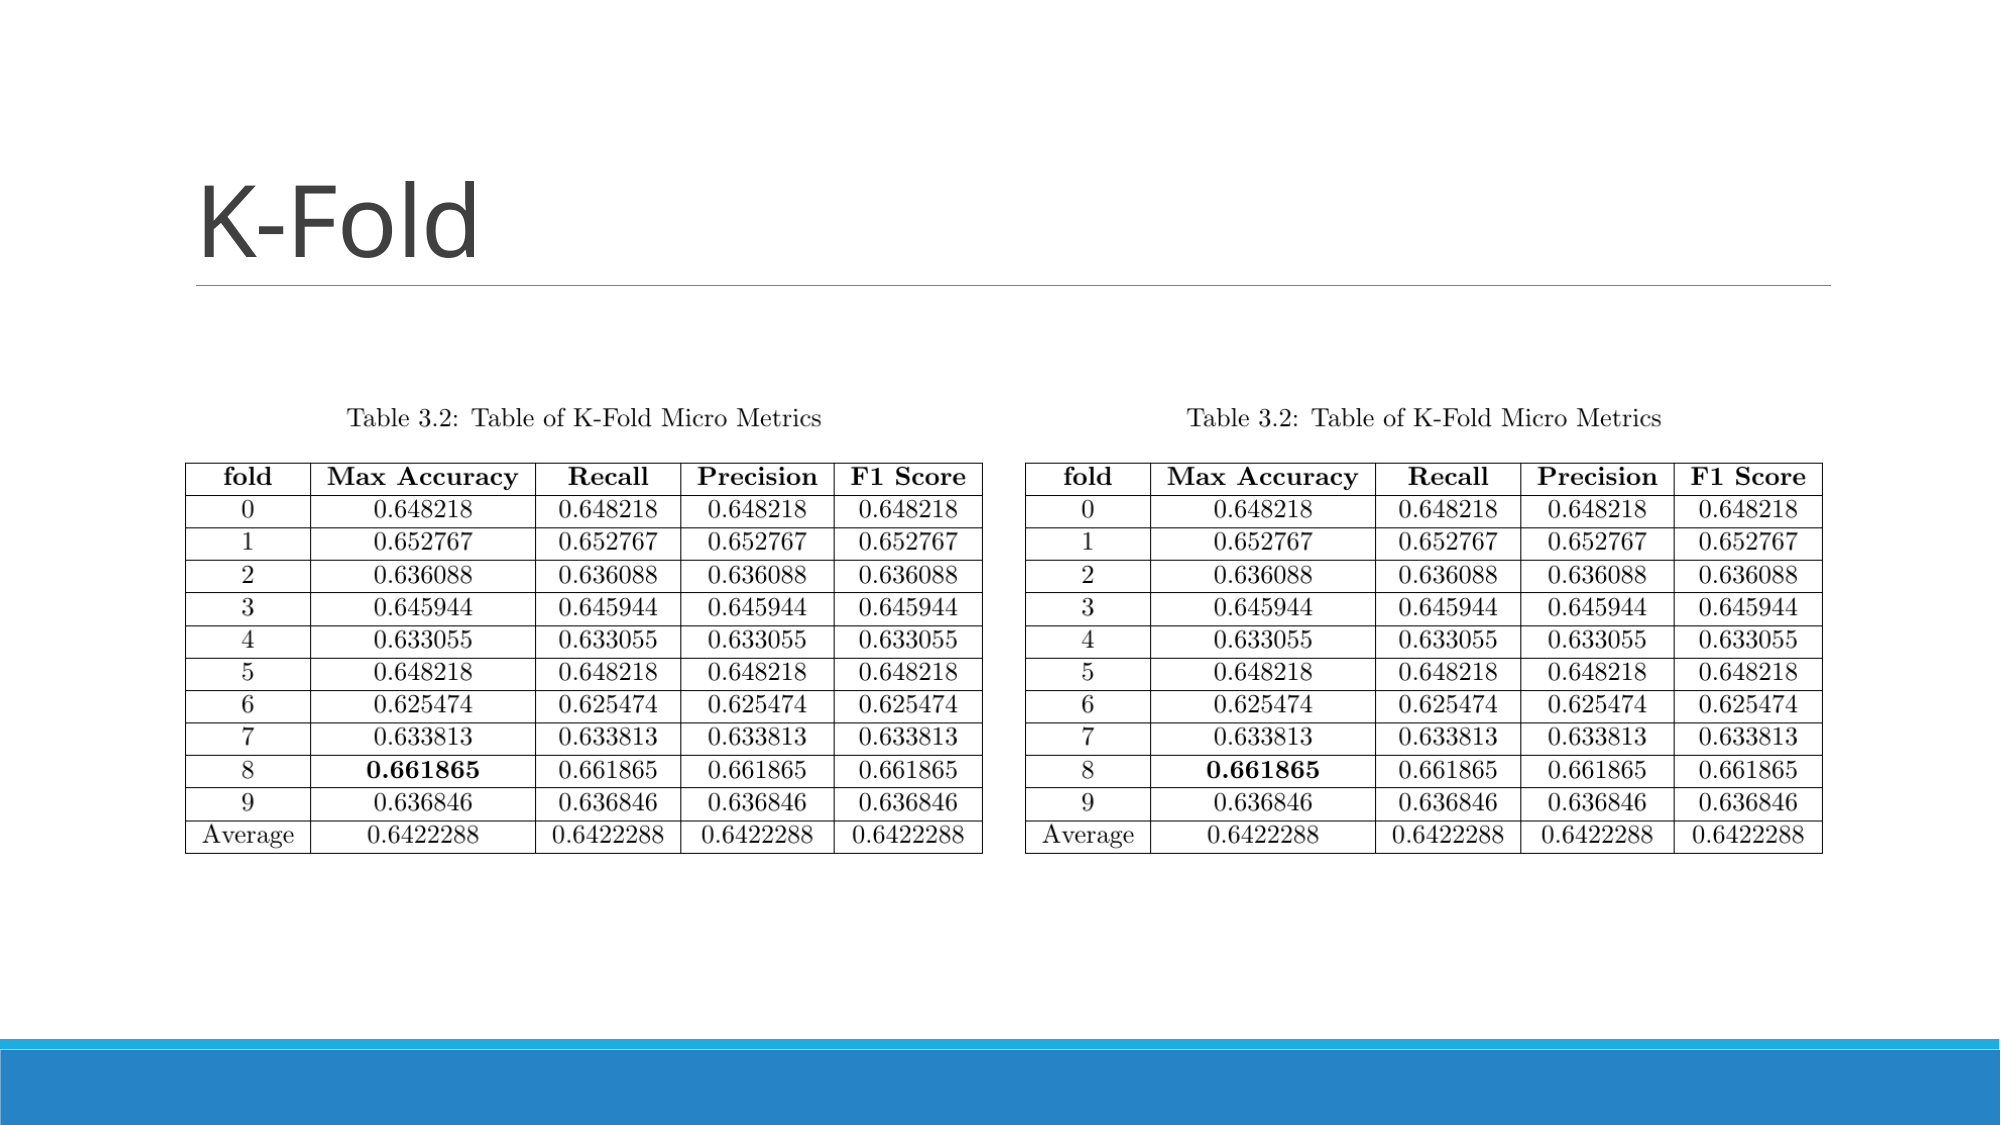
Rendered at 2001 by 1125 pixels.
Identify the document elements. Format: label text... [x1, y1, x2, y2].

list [179, 398, 991, 867]
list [1019, 398, 1831, 867]
title K-Fold [180, 47, 1830, 285]
